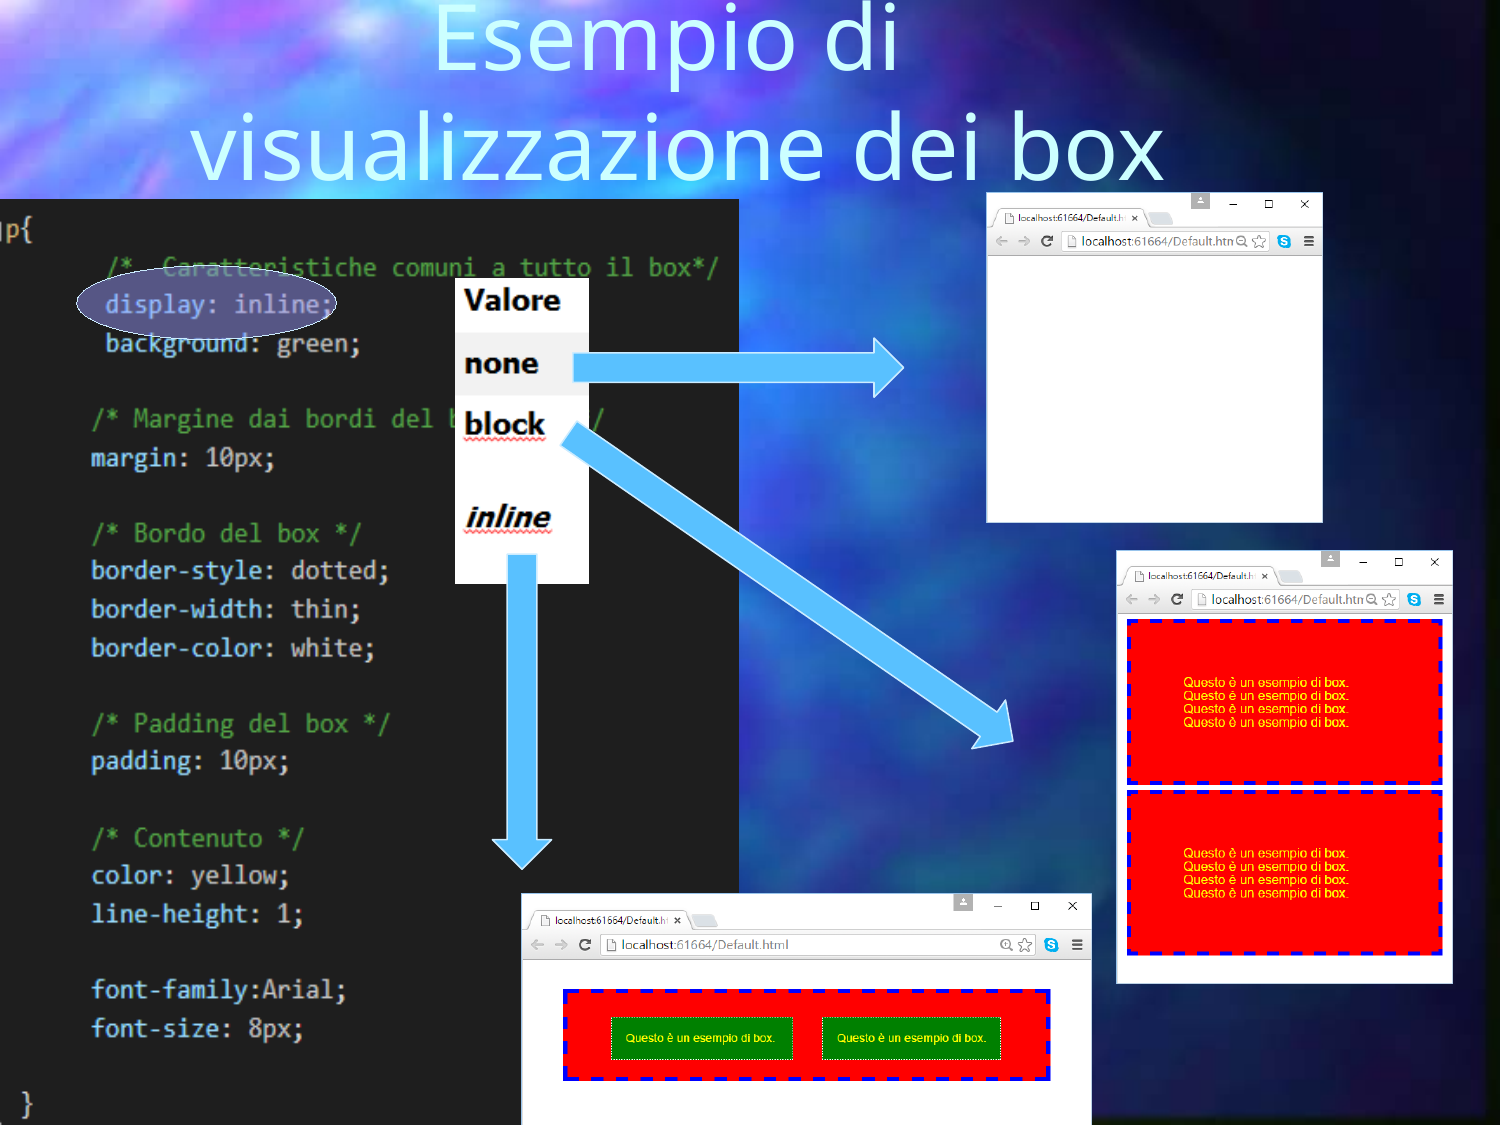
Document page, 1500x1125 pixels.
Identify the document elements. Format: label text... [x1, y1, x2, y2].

picture [0, 0, 1500, 1125]
text_box [739, 338, 904, 398]
text_box [739, 533, 1013, 749]
title Esempio di visualizzazione dei box [41, 19, 1317, 207]
